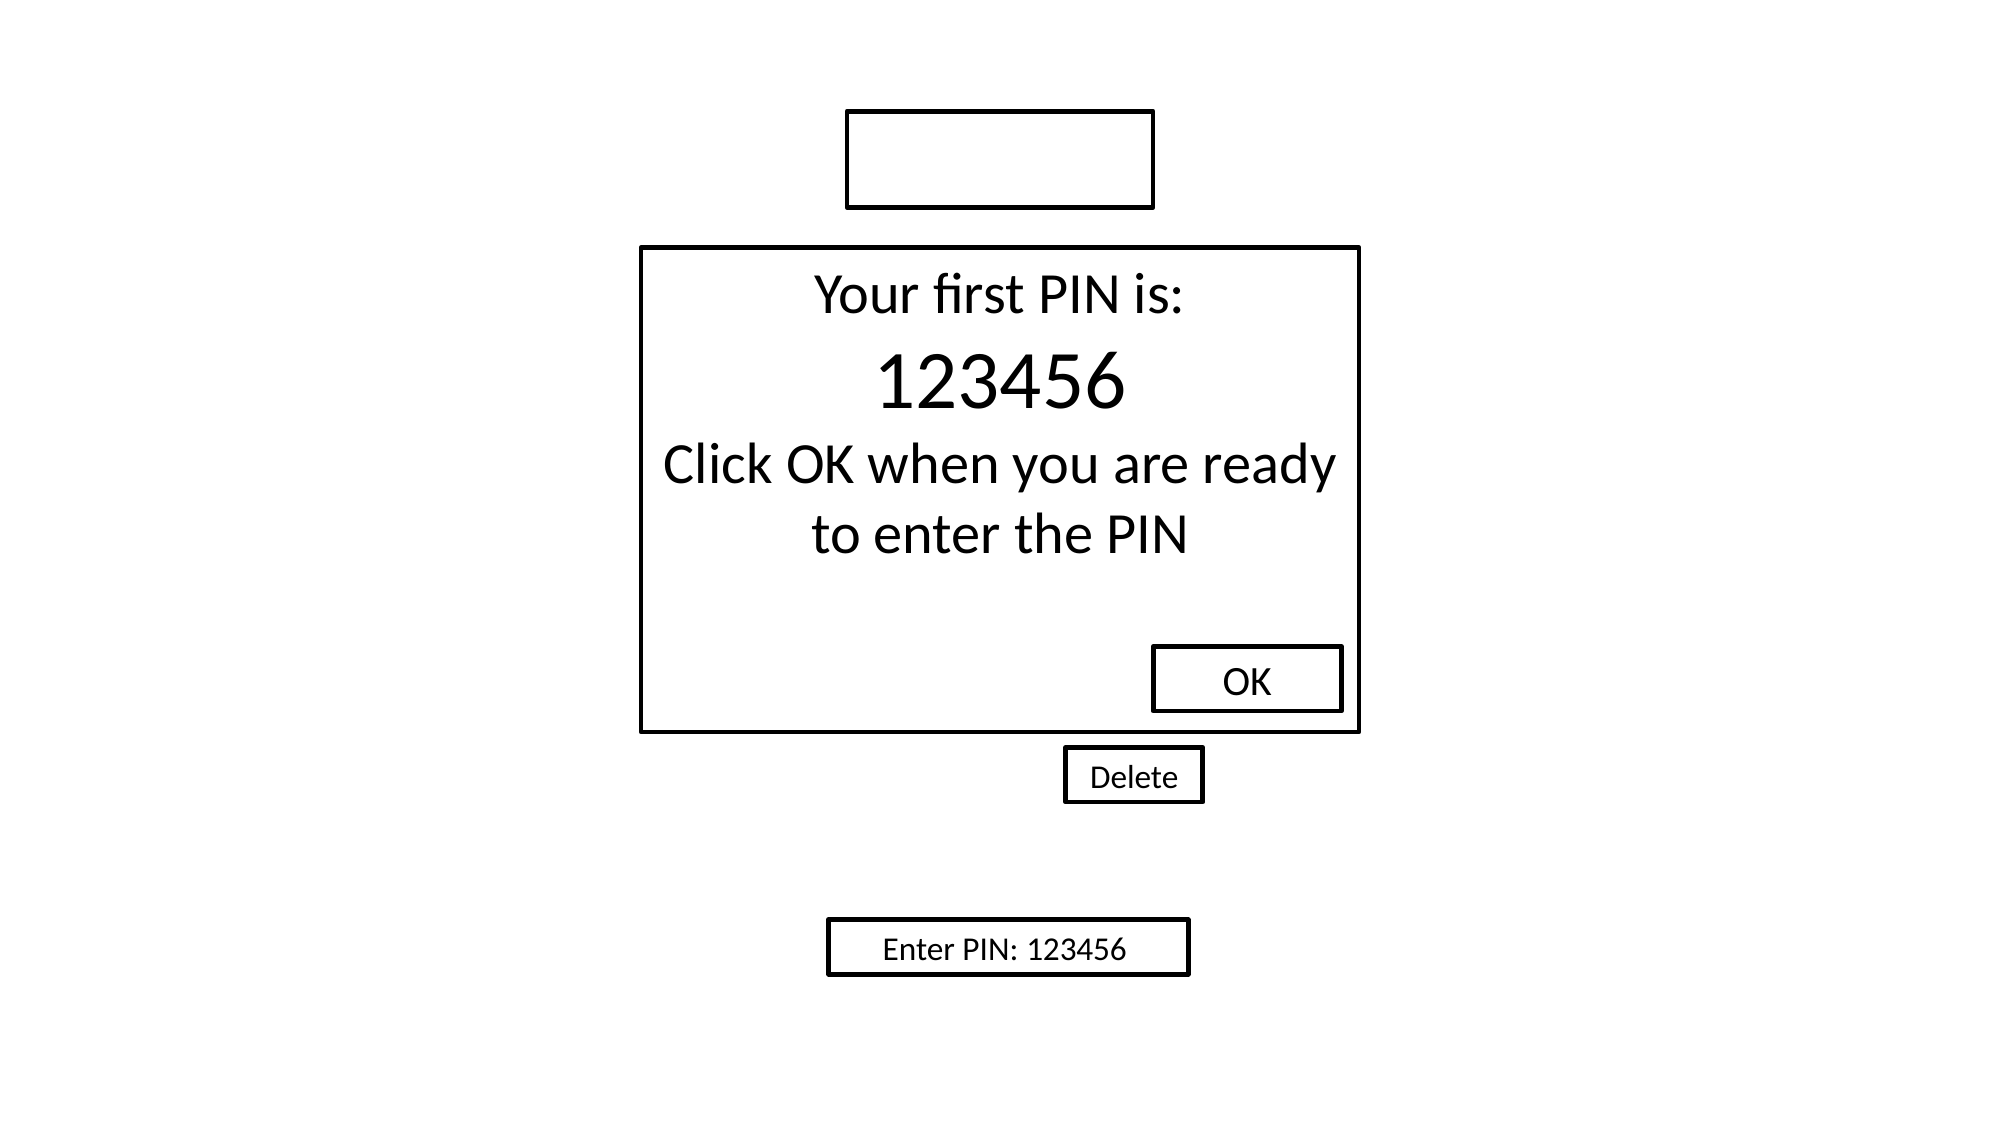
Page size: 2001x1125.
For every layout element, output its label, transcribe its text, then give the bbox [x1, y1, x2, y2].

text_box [846, 397, 1154, 494]
text_box OK [1153, 646, 1342, 712]
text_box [846, 270, 1154, 367]
text_box Enter PIN: 123456 [828, 919, 1189, 975]
text_box Your first PIN is: 123456 Click OK when you are ready to enter the PIN [641, 247, 1359, 733]
text_box Delete [1065, 747, 1203, 803]
text_box [846, 111, 1154, 208]
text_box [846, 514, 1154, 611]
